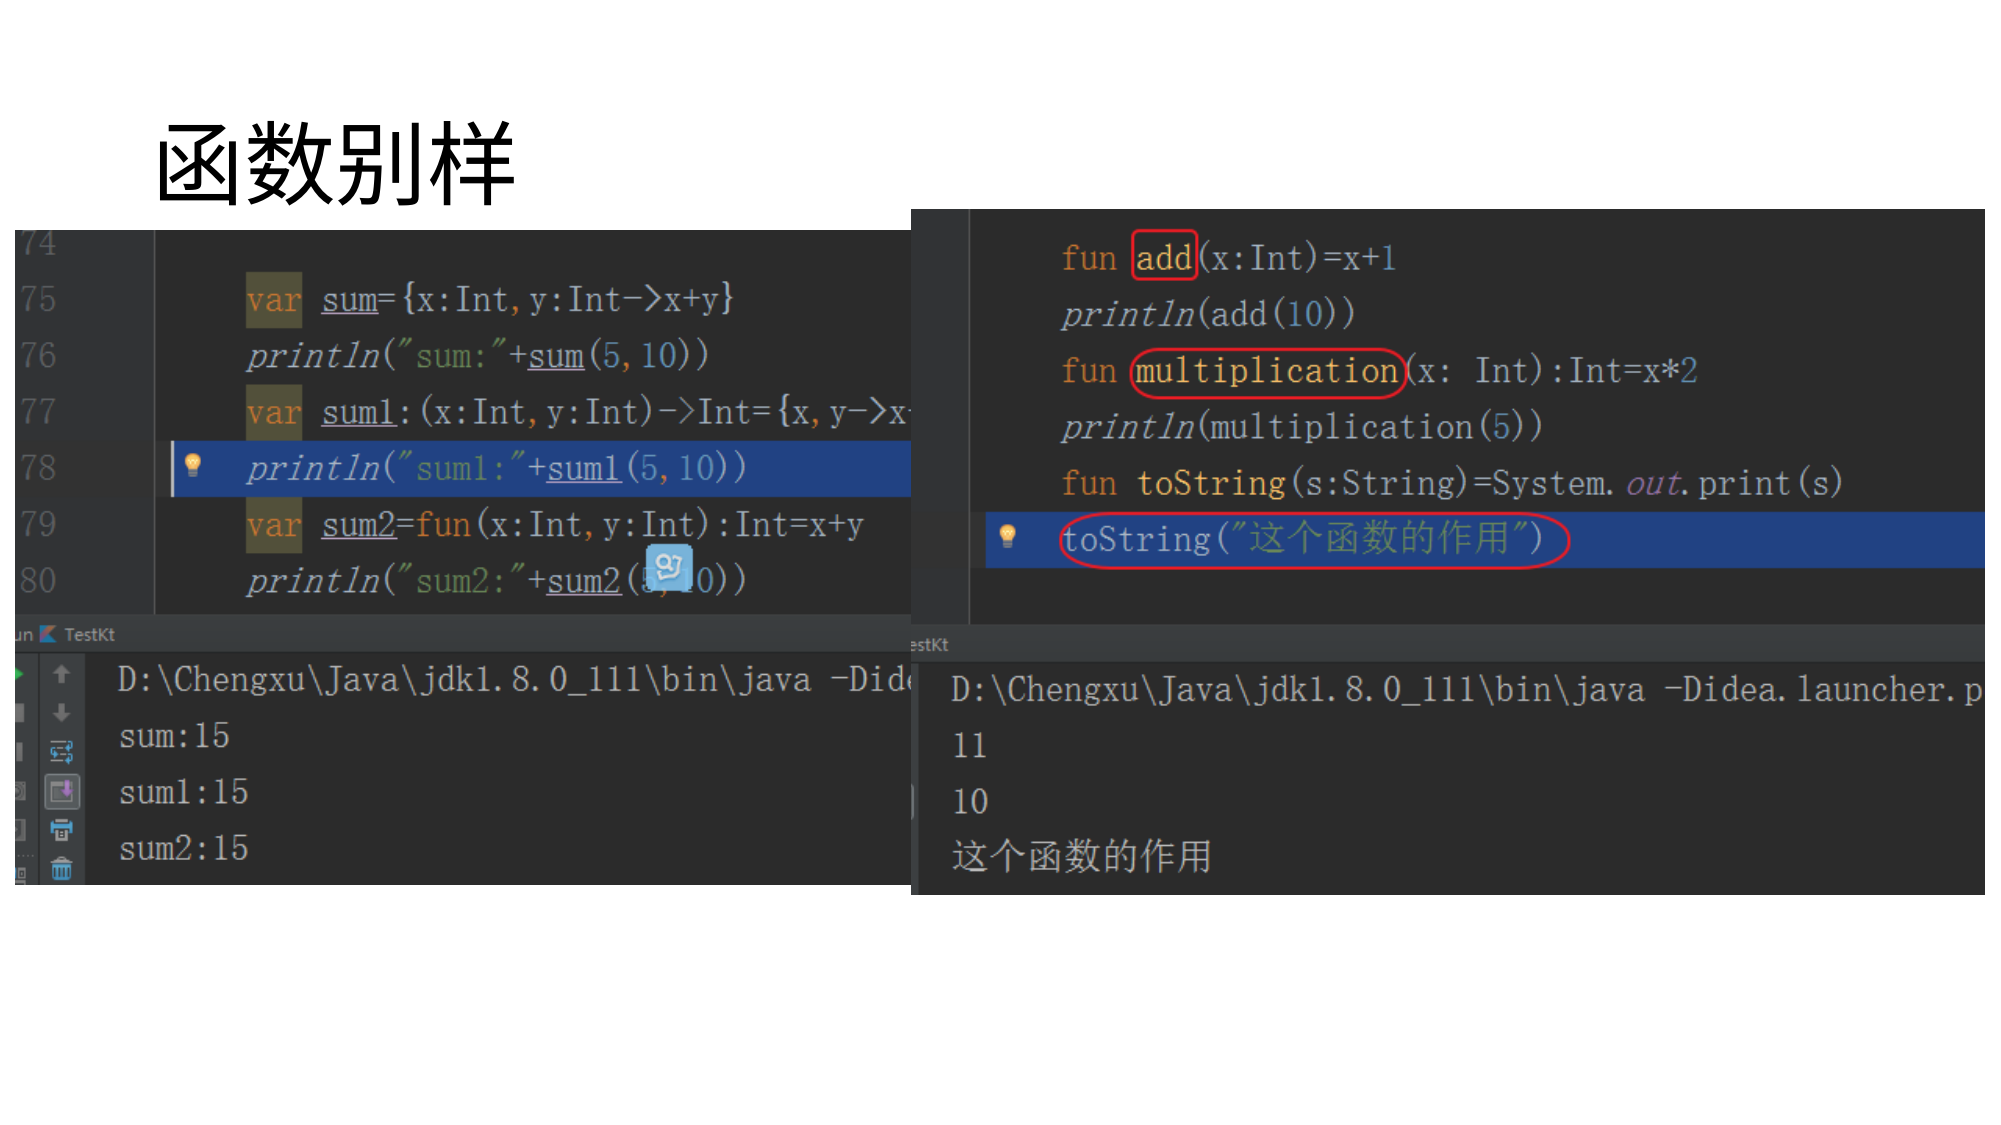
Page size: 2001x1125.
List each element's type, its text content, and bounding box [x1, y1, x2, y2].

picture [14, 209, 1985, 896]
title 函数别样 [137, 59, 1863, 230]
